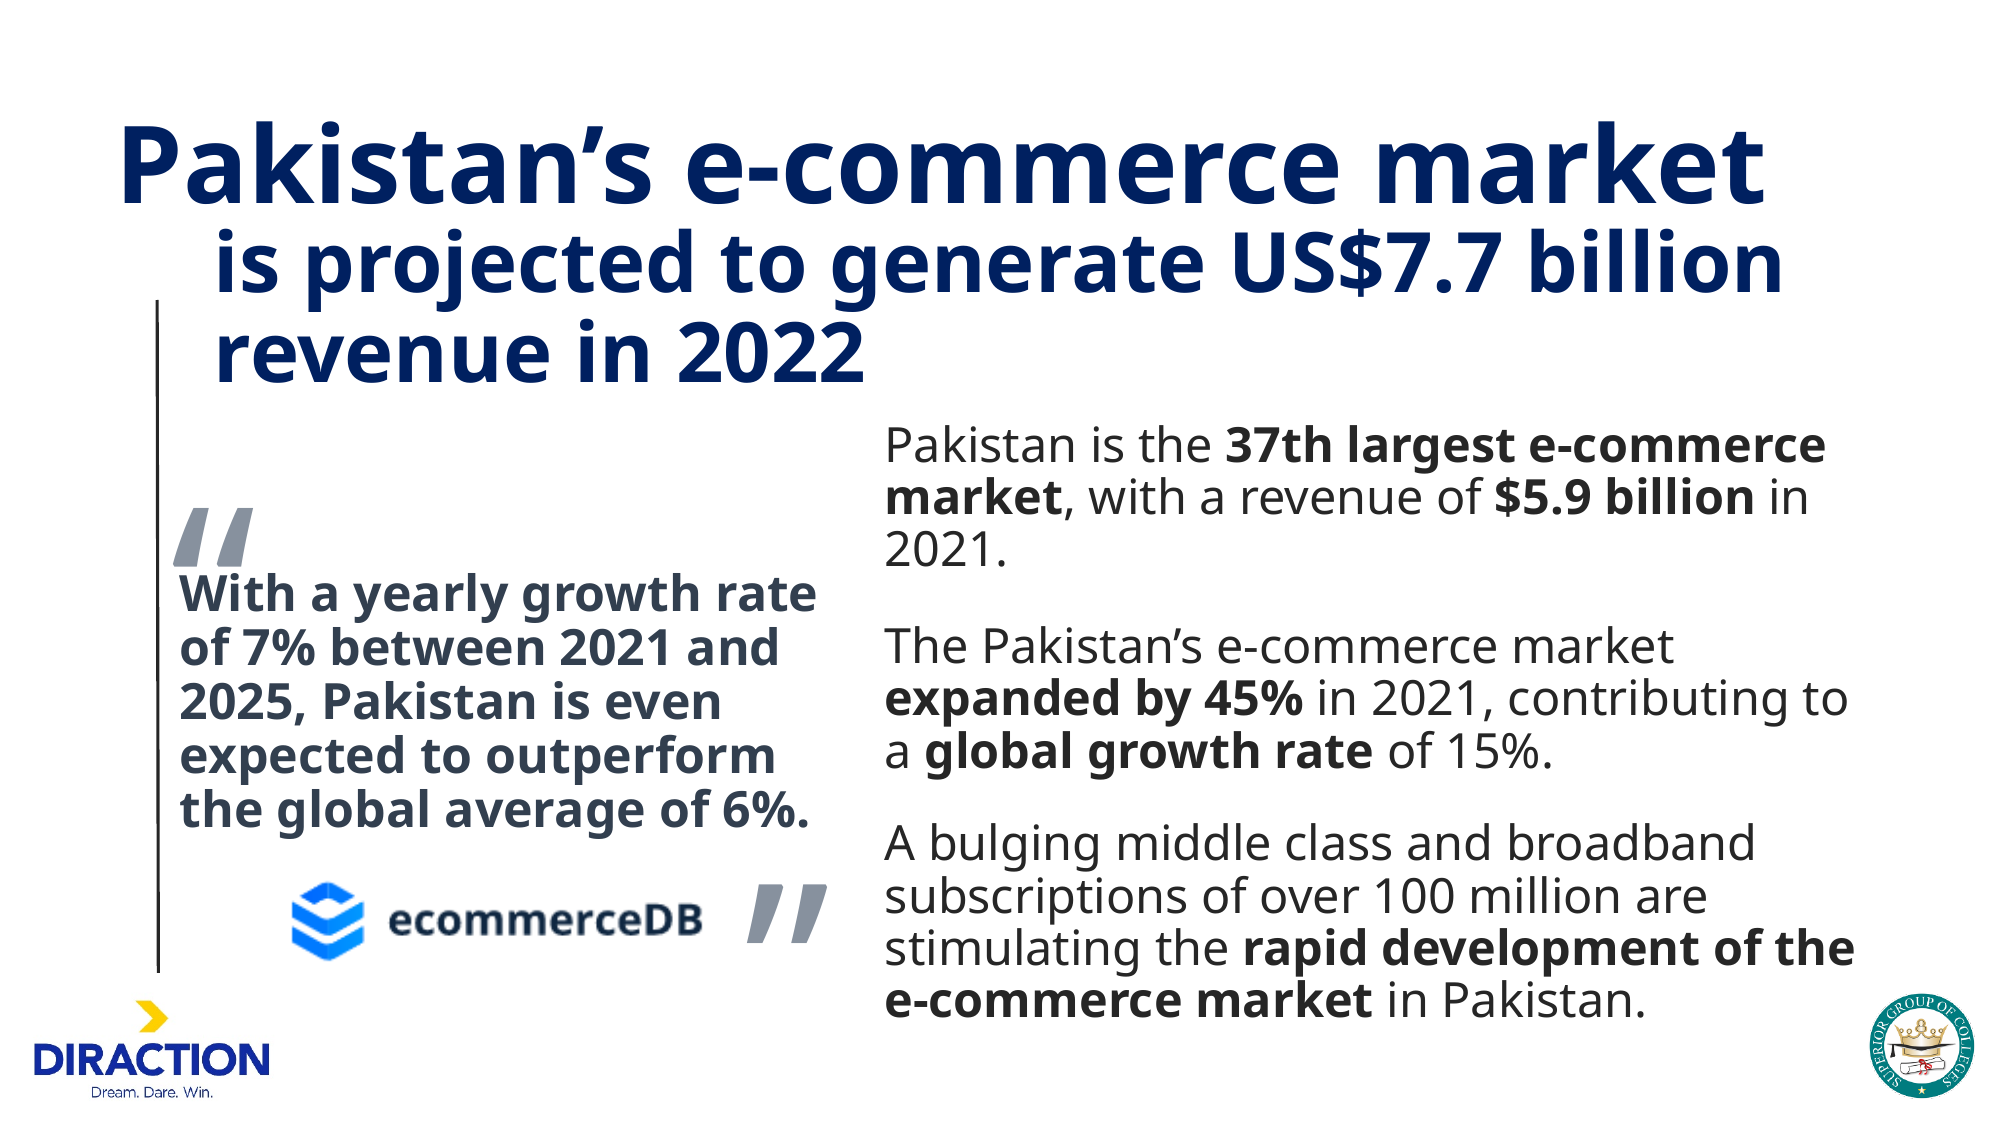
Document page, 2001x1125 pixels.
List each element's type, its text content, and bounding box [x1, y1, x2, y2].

text_box “ [729, 717, 845, 1020]
text_box Pakistan is the 37th largest e-commerce market, with a revenue of $5.9 billion in 2021. The Pakistan’s e-commerce market expanded by 45% in 2021, contributing to a global growth rate of 15%. A bulging middle class and broadband subscriptions of over 100 million are stimulating the rapid development of the e-commerce market in Pakistan. [869, 413, 1901, 1039]
list is projected to generate US$7.7 billion revenue in 2022 [198, 213, 1901, 413]
picture [27, 992, 278, 1113]
picture [1868, 992, 1975, 1099]
title Pakistan’s e-commerce market [100, 59, 1901, 278]
picture [277, 866, 712, 972]
text_box With a yearly growth rate of 7% between 2021 and 2025, Pakistan is even expected to outperform the global average of 6%. [164, 560, 844, 889]
text_box “ [156, 432, 272, 735]
